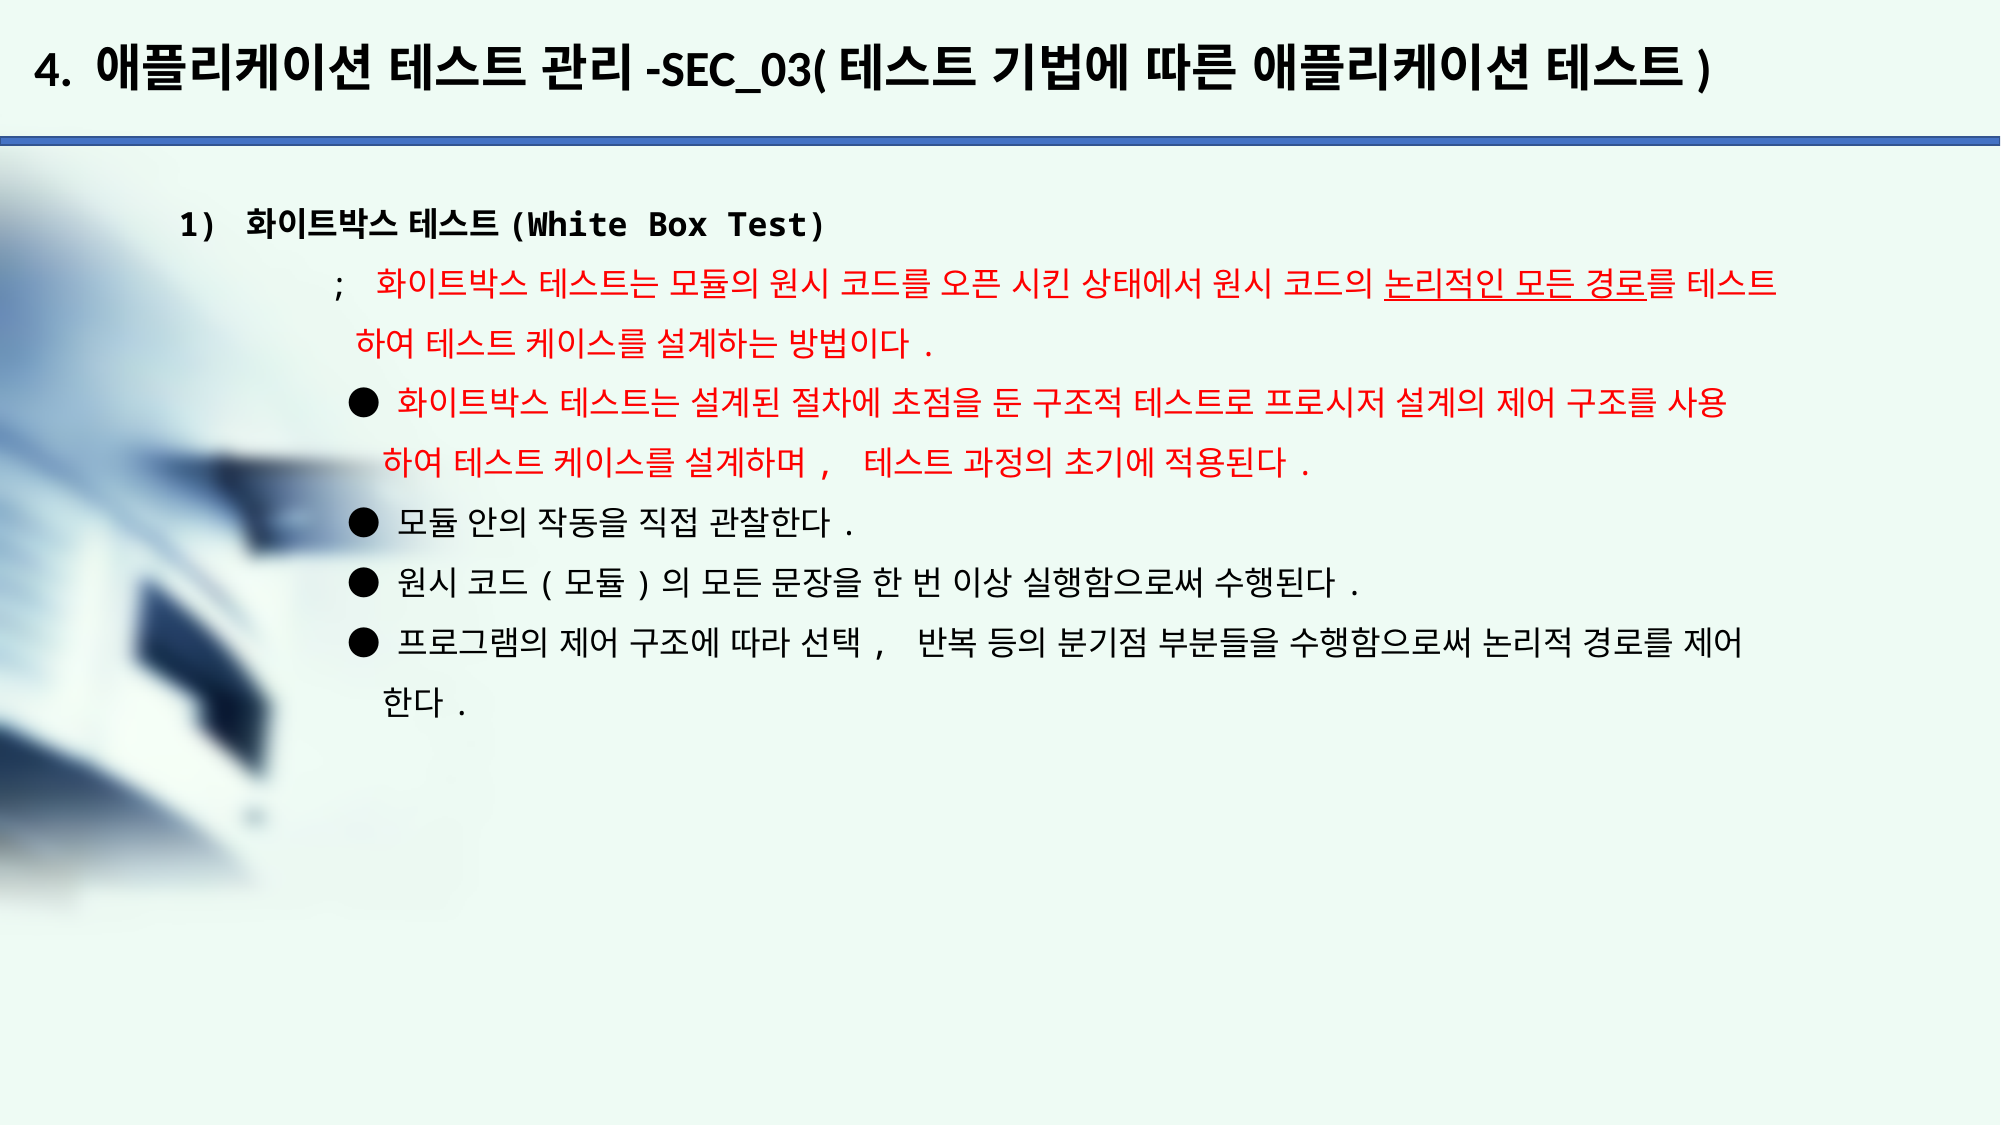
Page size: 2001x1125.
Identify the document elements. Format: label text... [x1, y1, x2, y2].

picture [0, 146, 2000, 1125]
text_box 1) 화이트박스 테스트(White Box Test) ; 화이트박스 테스트는 모듈의 원시 코드를 오픈 시킨 상태에서 원시 코드의 논리적인 모든 경로를 테스트 하여 테스트 케이스를 설계하는 방법이다. ● 화이트박스 테스트는 설계된 절차에 초점을 둔 구조적 테스트로 프로시저 설계의 제어 구조를 사용 하여 테스트 케이스를 설계하며, 테스트 과정의 초기에 적용된다. ● 모듈 안의 작동을 직접 관찰한다. ● 원시 코드(모듈)의 모든 문장을 한 번 이상 실행함으로써 수행된다. ● 프로그램의 제어 구조에 따라 선택, 반복 등의 분기점 부분들을 수행함으로써 논리적 경로를 제어 한다. [163, 175, 1922, 730]
title 4. 애플리케이션 테스트 관리-SEC_03(테스트 기법에 따른 애플리케이션 테스트) [19, 14, 1969, 126]
picture [0, 0, 2000, 136]
